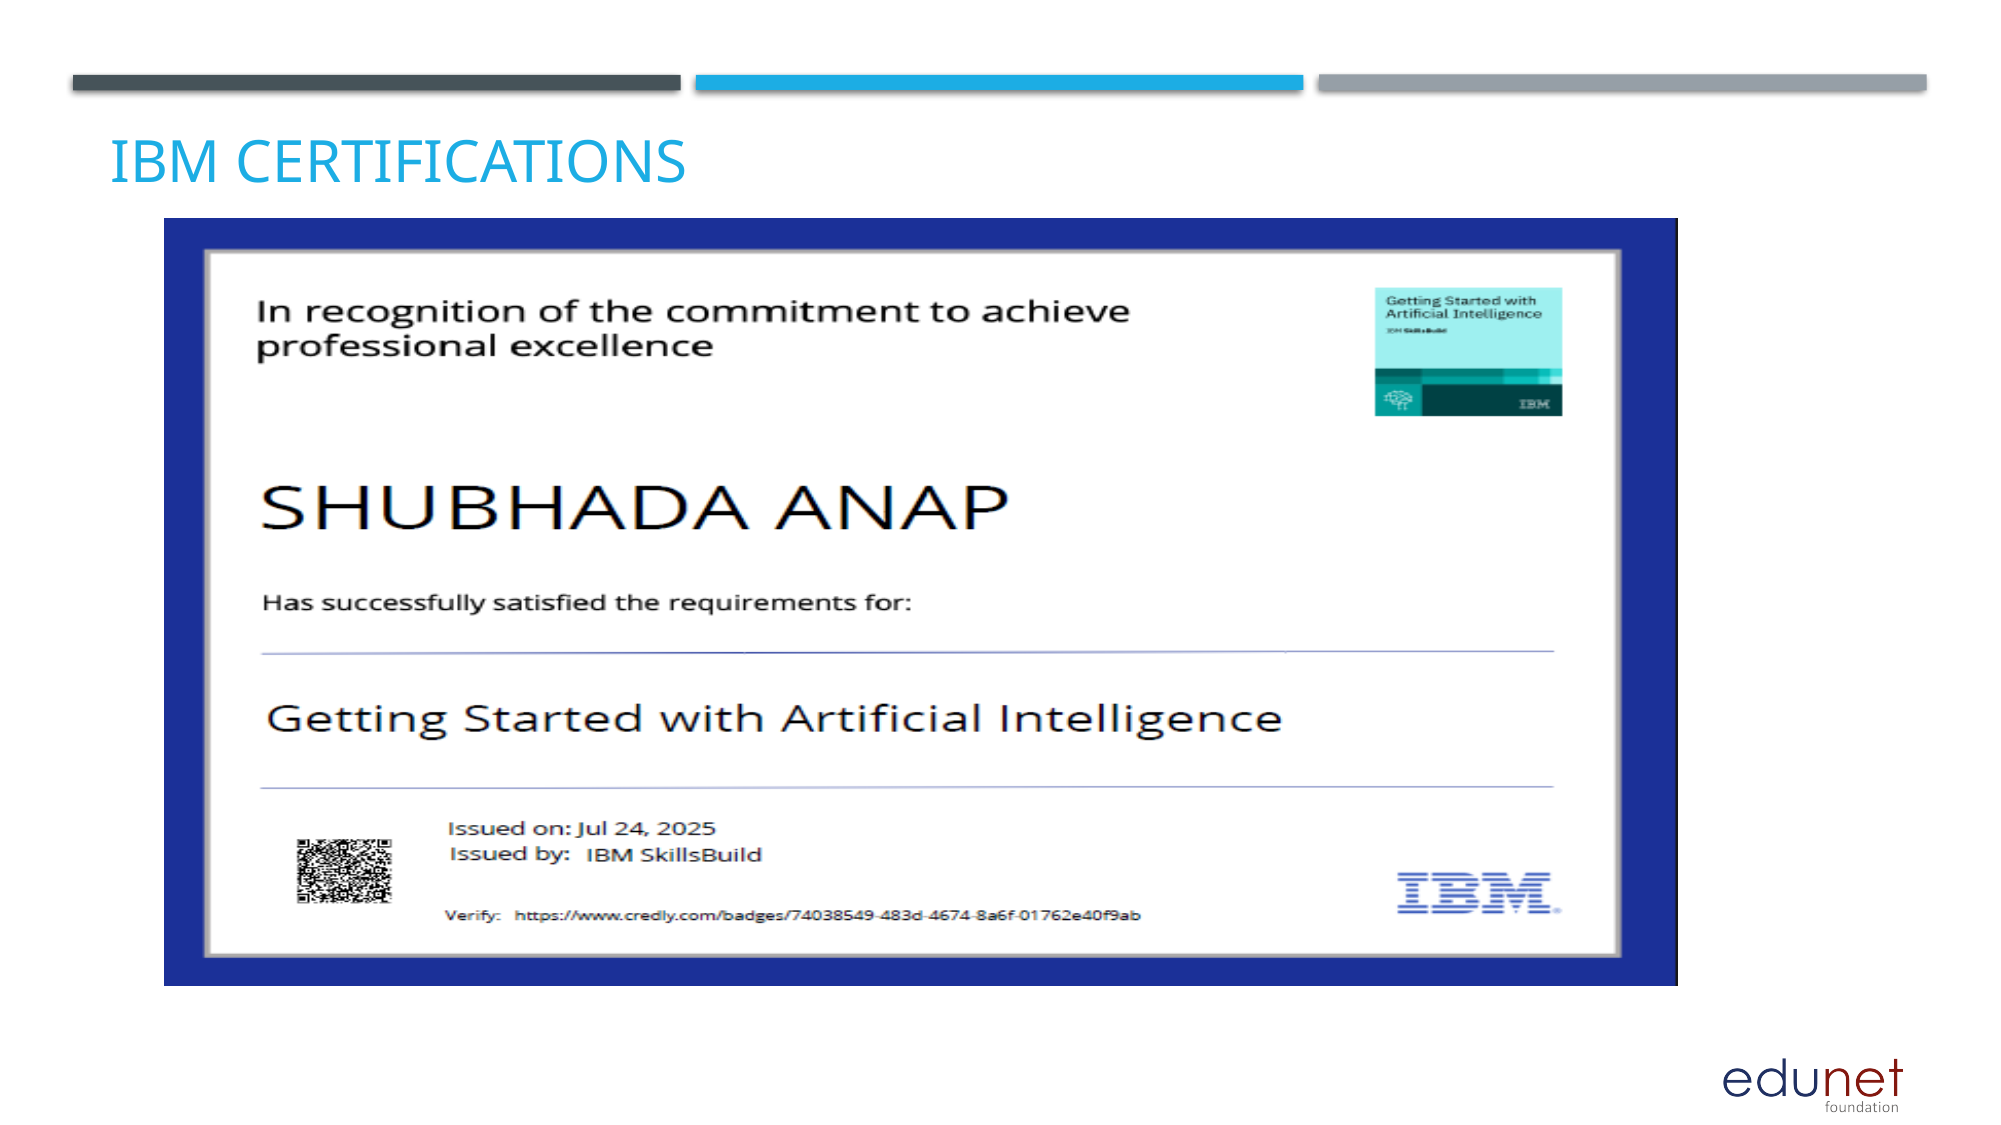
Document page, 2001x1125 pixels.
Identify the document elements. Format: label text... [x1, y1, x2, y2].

picture [1719, 1056, 1905, 1116]
title IBM Certifications [95, 115, 1905, 203]
picture [163, 218, 1678, 986]
